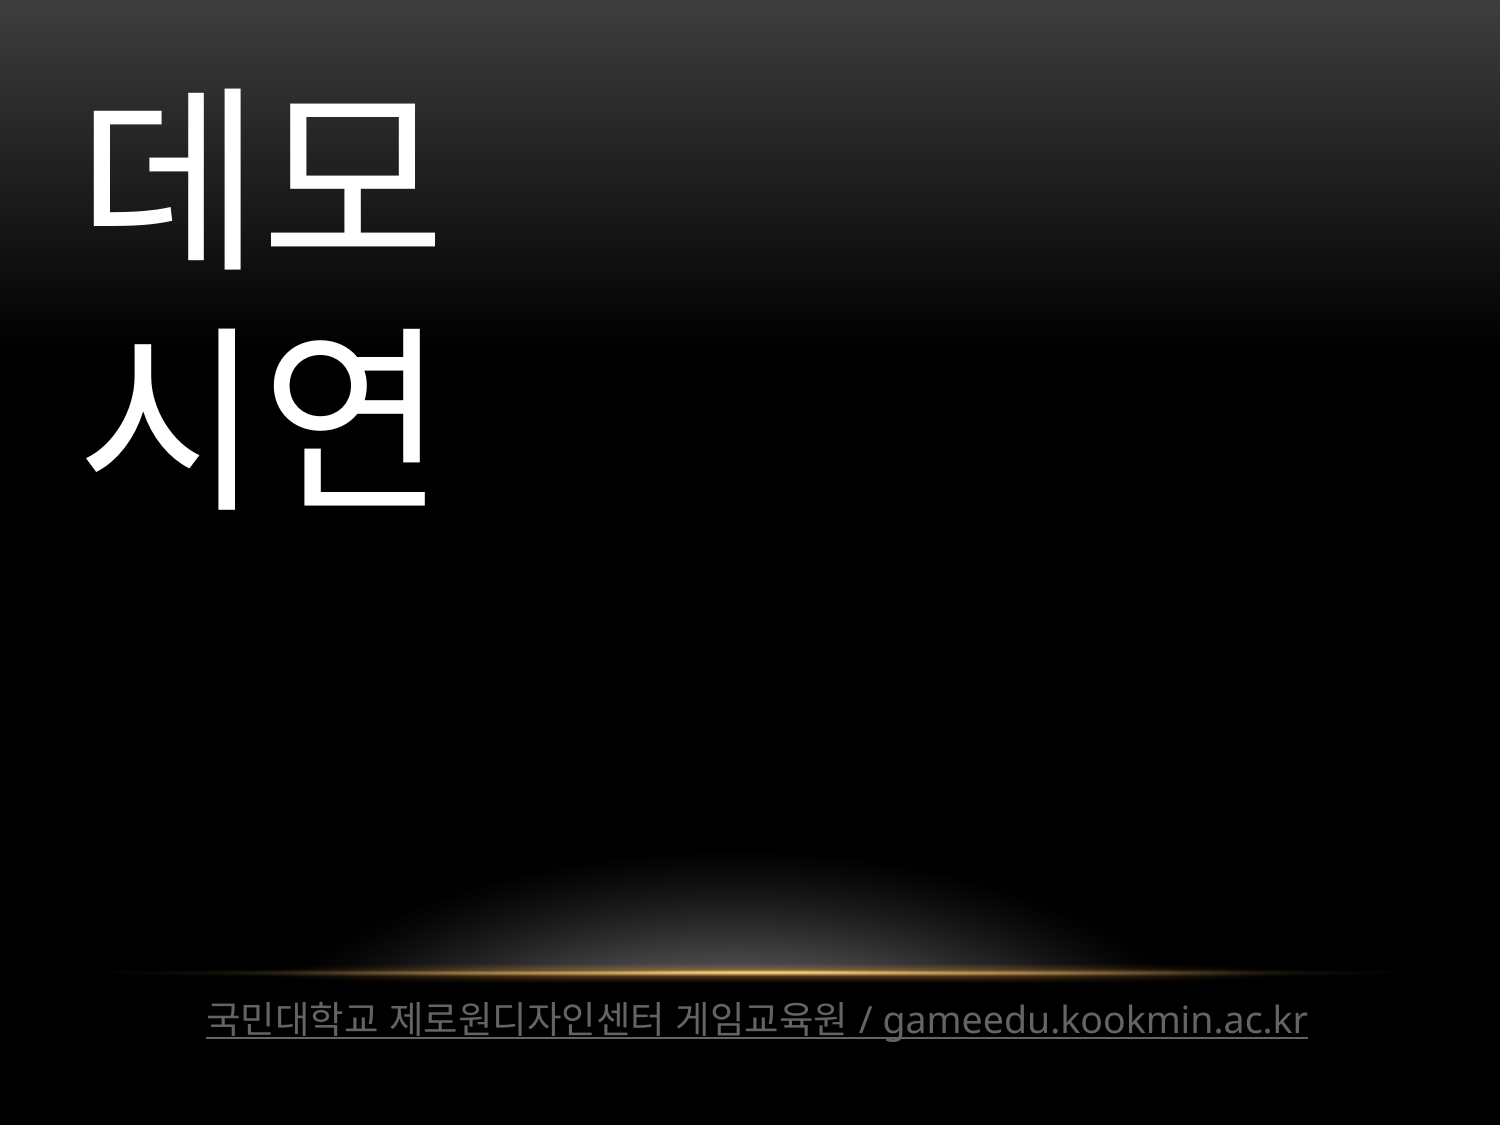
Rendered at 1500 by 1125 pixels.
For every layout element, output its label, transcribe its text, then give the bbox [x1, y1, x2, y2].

text_box 국민대학교 제로원디자인센터 게임교육원 / gameedu.kookmin.ac.kr [191, 988, 1324, 1058]
text_box 데모 시연 [63, 46, 762, 542]
picture [0, 0, 1500, 1125]
